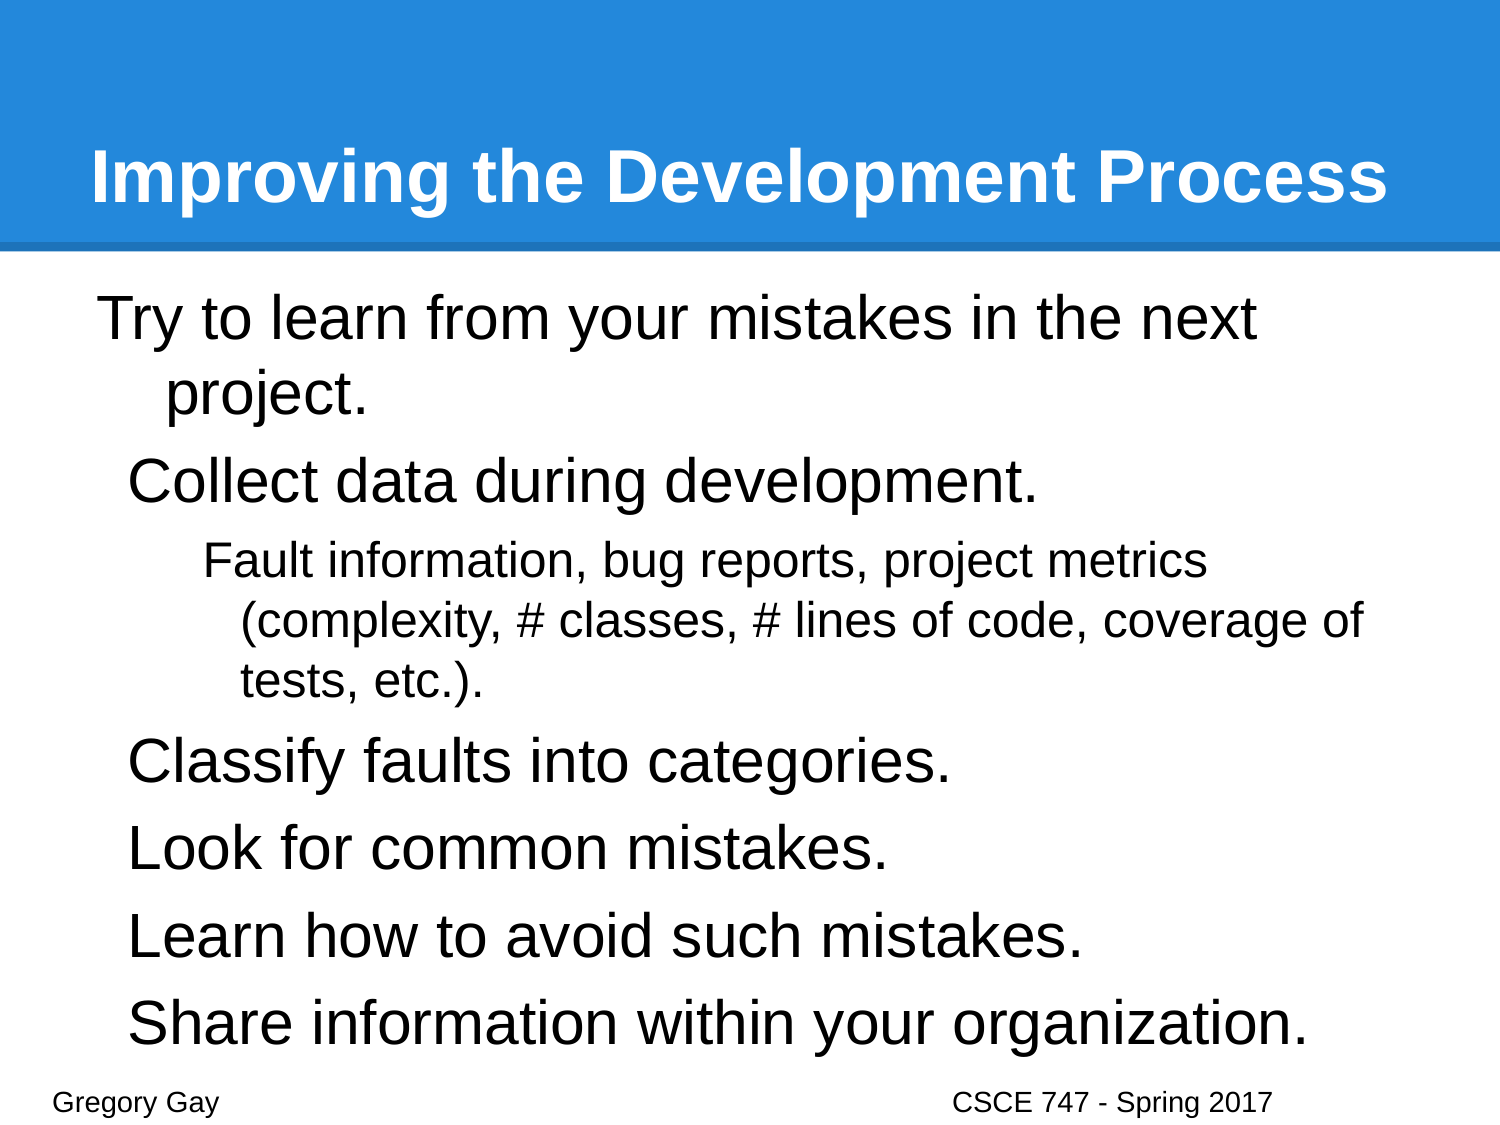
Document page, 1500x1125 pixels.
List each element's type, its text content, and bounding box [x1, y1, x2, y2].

text_box Gregory Gay CSCE 747 - Spring 2017 45 [37, 1068, 1463, 1114]
list Try to learn from your mistakes in the next project. Collect data during development. Fault information, bug reports, project metrics (complexity, # classes, # lines of code, coverage of tests, etc.). Classify faults into categories. Look for common mistakes. Learn how to avoid such mistakes. Share information within your organization. [75, 262, 1425, 1068]
title Improving the Development Process [75, 45, 1425, 233]
